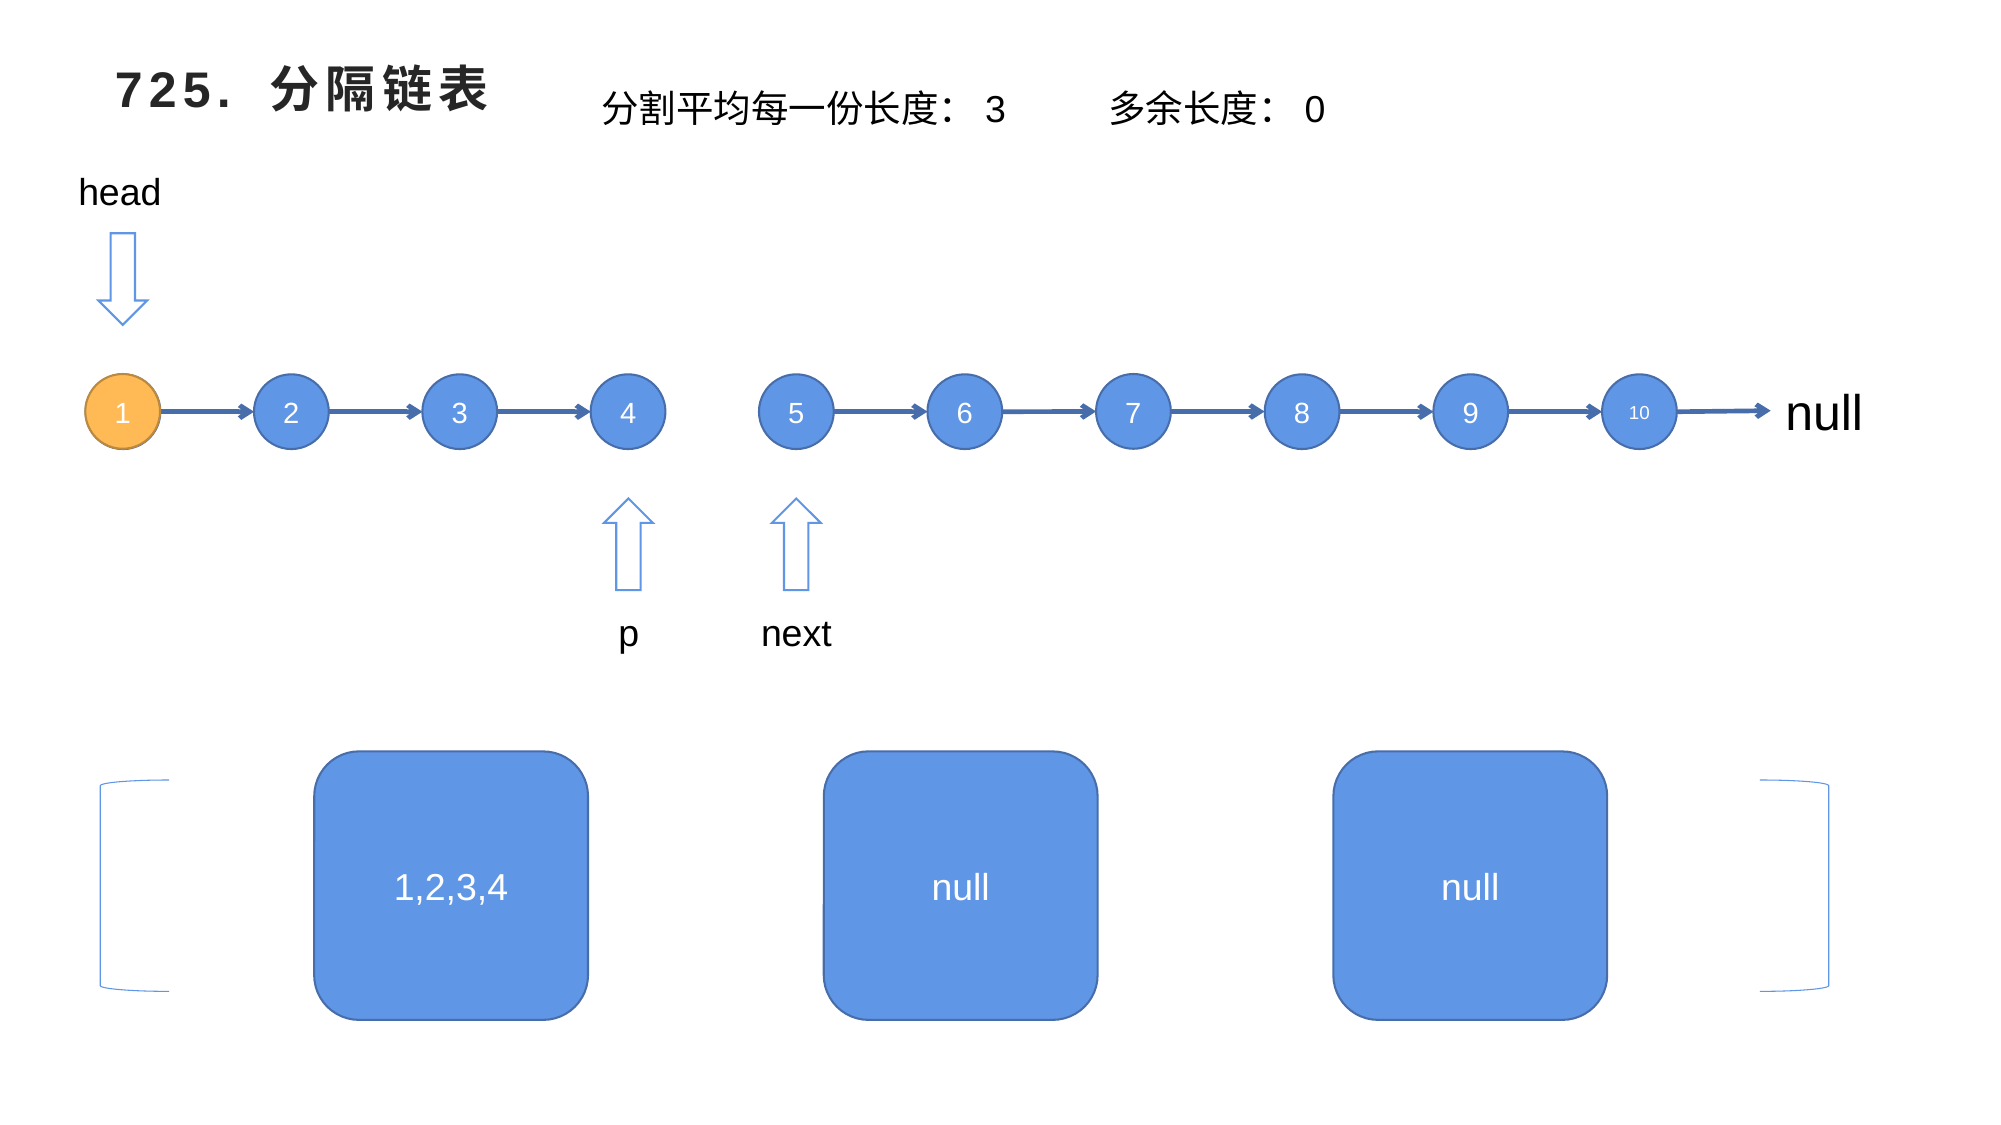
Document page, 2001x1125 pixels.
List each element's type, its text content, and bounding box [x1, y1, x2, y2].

text_box null [1332, 750, 1609, 1021]
text_box 多余长度：0 [1093, 77, 1341, 138]
text_box null [1770, 373, 1894, 448]
text_box 分割平均每一份长度：3 [586, 77, 1021, 138]
text_box 4 [589, 373, 667, 451]
text_box 10 [1601, 373, 1678, 451]
text_box 2 [253, 373, 330, 451]
title 725. 分隔链表 [100, 29, 1900, 146]
text_box 6 [926, 373, 1004, 451]
text_box 8 [1263, 373, 1341, 451]
text_box null [822, 750, 1099, 1021]
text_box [63, 160, 182, 325]
text_box 5 [757, 373, 835, 451]
text_box 3 [421, 373, 499, 451]
text_box 1,2,3,4 [313, 750, 590, 1021]
text_box [1759, 779, 1830, 992]
text_box [99, 779, 170, 992]
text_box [737, 498, 856, 662]
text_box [569, 498, 688, 662]
text_box 9 [1432, 373, 1510, 451]
text_box 7 [1095, 372, 1172, 450]
text_box 1 [84, 372, 162, 450]
